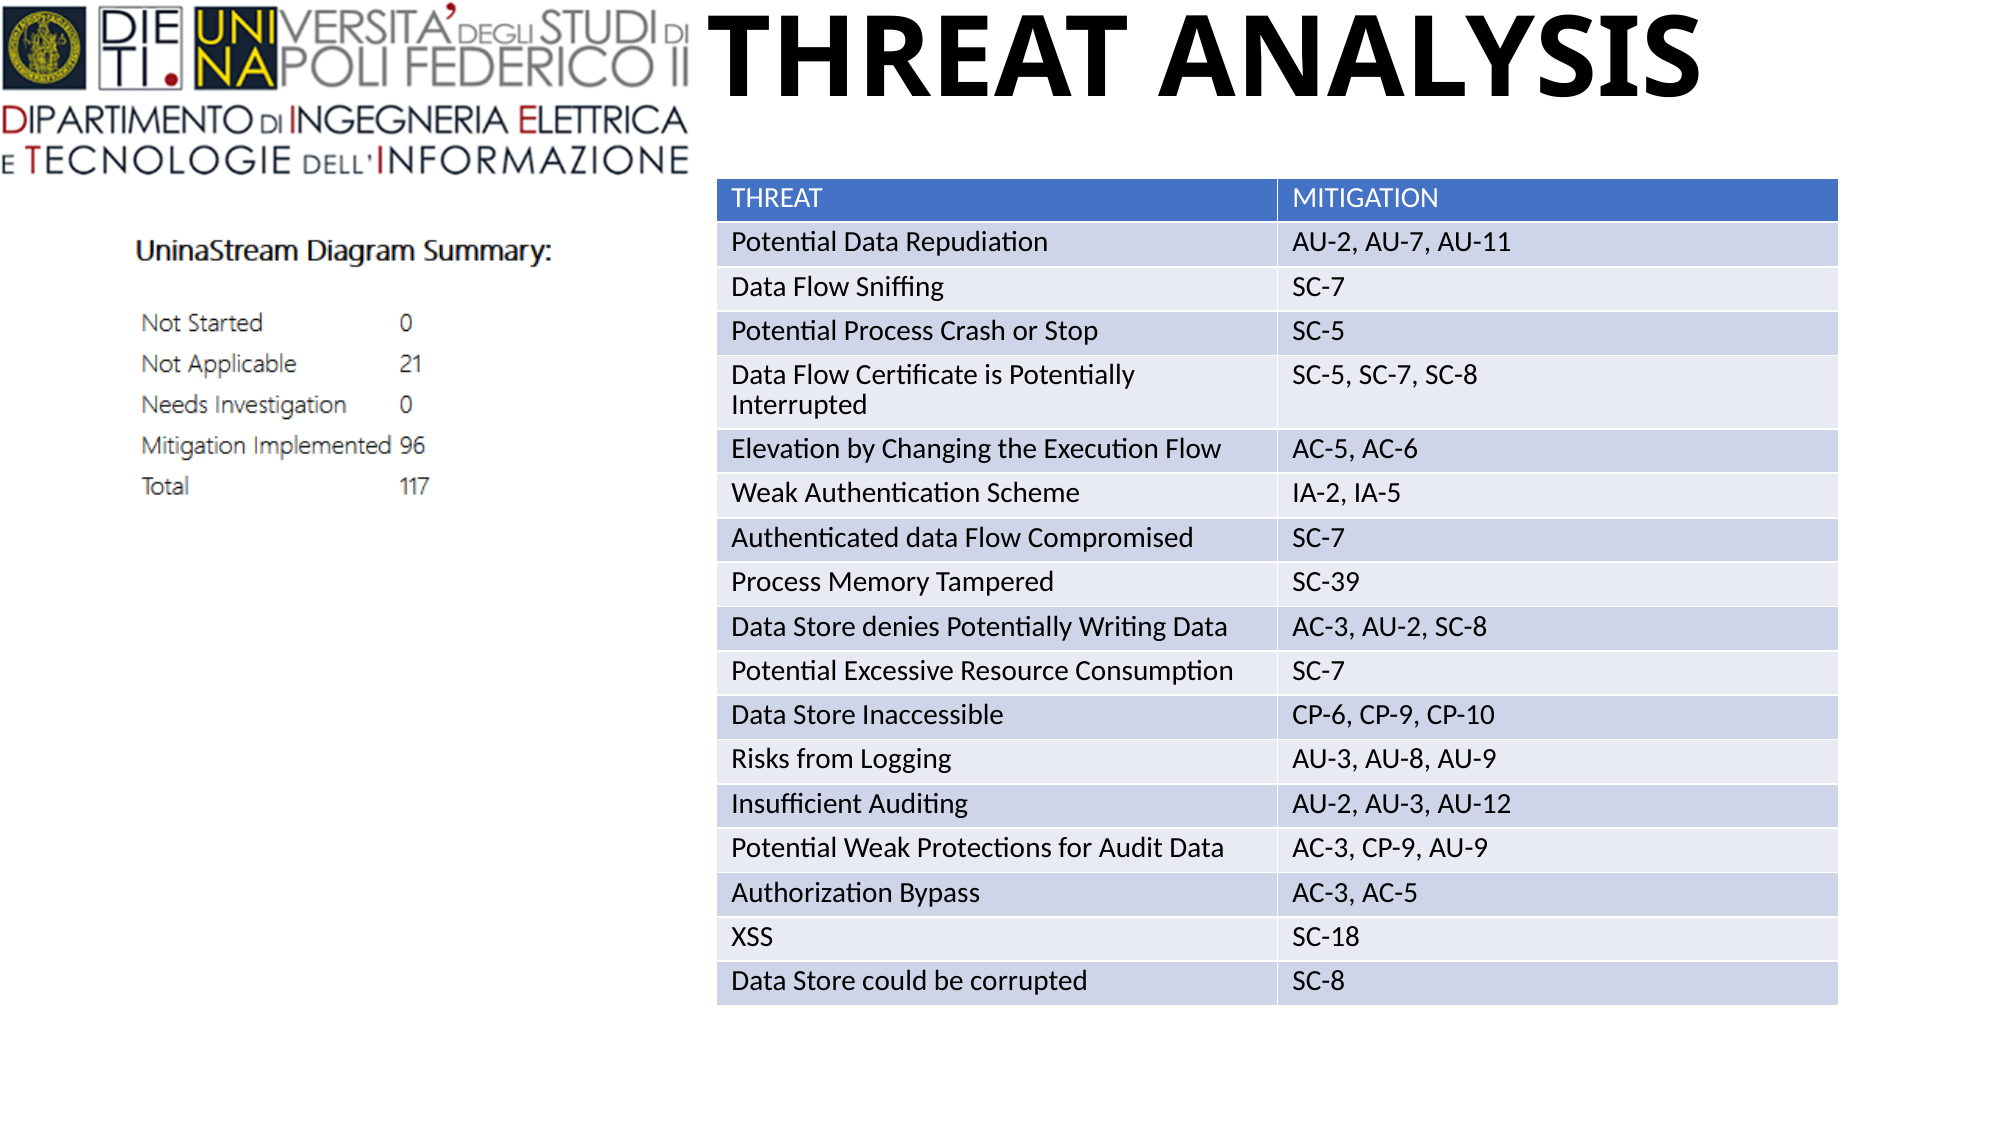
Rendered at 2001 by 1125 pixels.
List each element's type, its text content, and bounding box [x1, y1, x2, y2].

table_cell AC-3, AC-5 [1278, 873, 1838, 916]
table_cell AC-5, AC-6 [1278, 430, 1838, 472]
table_cell AC-3, CP-9, AU-9 [1278, 829, 1838, 872]
table_cell SC-7 [1278, 652, 1838, 694]
table_cell Data Flow Sniffing [717, 268, 1277, 310]
table_cell Potential Process Crash or Stop [717, 312, 1277, 355]
table_cell XSS [717, 918, 1277, 960]
table_cell CP-6, CP-9, CP-10 [1278, 696, 1838, 739]
table_cell Authenticated data Flow Compromised [717, 519, 1277, 561]
table_cell Data Store denies Potentially Writing Data [717, 607, 1277, 650]
table_cell SC-5, SC-7, SC-8 [1278, 356, 1838, 428]
table_header MITIGATION [1278, 179, 1838, 221]
table_cell Elevation by Changing the Execution Flow [717, 430, 1277, 472]
table_header THREAT [717, 179, 1277, 221]
title THREAT ANALYSIS [692, 0, 2000, 121]
picture [0, 0, 692, 178]
table_cell Insufficient Auditing [717, 785, 1277, 827]
table_cell SC-39 [1278, 563, 1838, 606]
table_cell AU-3, AU-8, AU-9 [1278, 740, 1838, 783]
table_cell AU-2, AU-3, AU-12 [1278, 785, 1838, 827]
table_cell AU-2, AU-7, AU-11 [1278, 223, 1838, 266]
table_cell SC-8 [1278, 962, 1838, 1005]
table_cell Potential Weak Protections for Audit Data [717, 829, 1277, 872]
table_cell Authorization Bypass [717, 873, 1277, 916]
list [129, 231, 562, 509]
table_cell Weak Authentication Scheme [717, 474, 1277, 517]
table_cell Potential Data Repudiation [717, 223, 1277, 266]
table_cell Potential Excessive Resource Consumption [717, 652, 1277, 694]
table_cell Data Store Inaccessible [717, 696, 1277, 739]
table_cell SC-5 [1278, 312, 1838, 355]
table_cell IA-2, IA-5 [1278, 474, 1838, 517]
table_cell Process Memory Tampered [717, 563, 1277, 606]
table_cell Data Store could be corrupted [717, 962, 1277, 1005]
table_cell Risks from Logging [717, 740, 1277, 783]
table_cell SC-7 [1278, 519, 1838, 561]
table_cell SC-7 [1278, 268, 1838, 310]
table_cell SC-18 [1278, 918, 1838, 960]
table_cell AC-3, AU-2, SC-8 [1278, 607, 1838, 650]
table_cell Data Flow Certificate is Potentially Interrupted [717, 356, 1277, 428]
